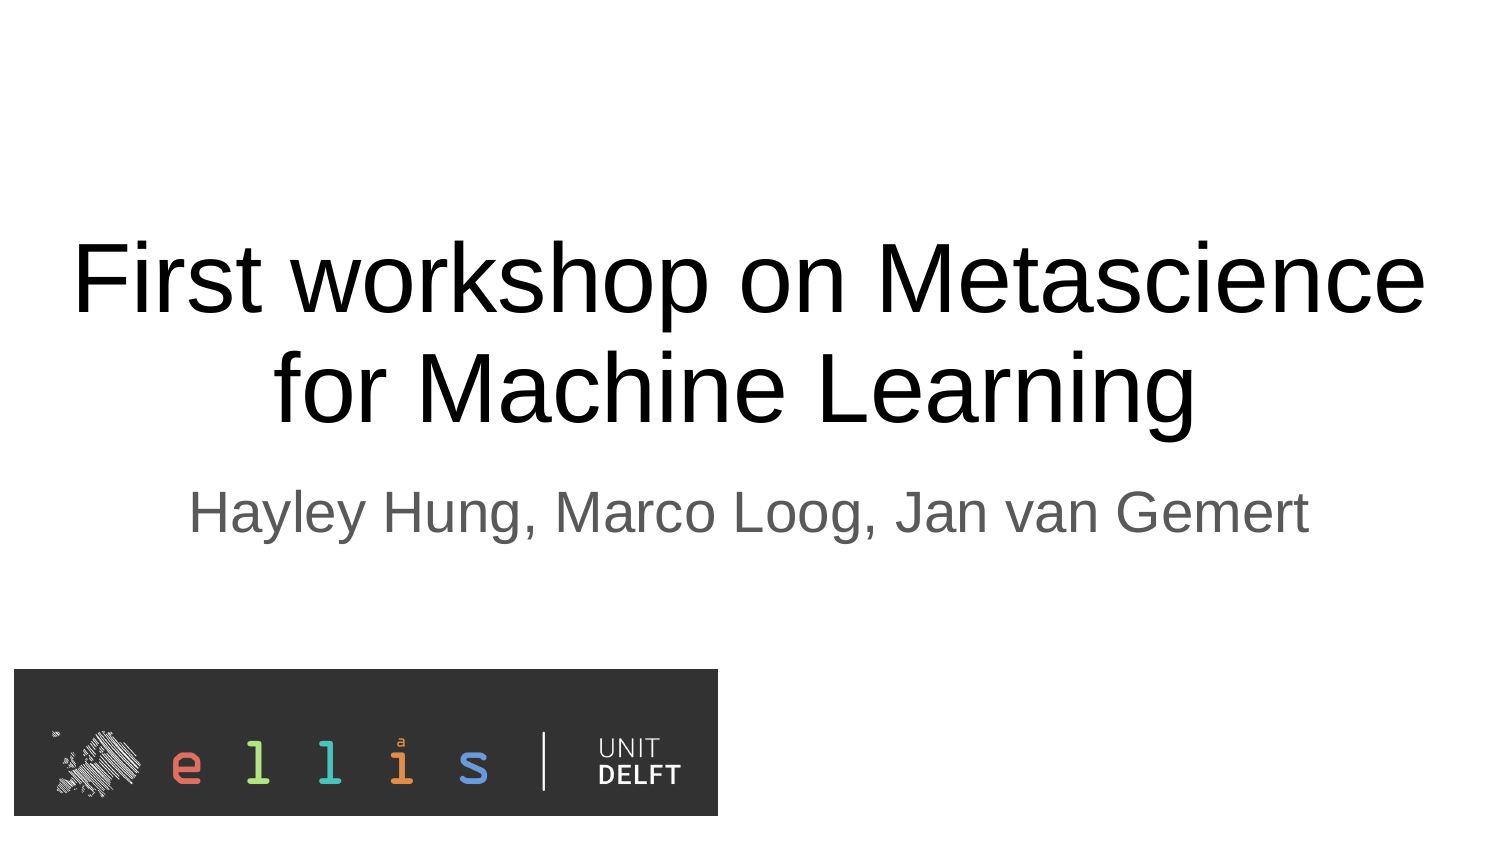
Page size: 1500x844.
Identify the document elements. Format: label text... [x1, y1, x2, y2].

title First workshop on Metascience for Machine Learning [51, 122, 1449, 459]
picture [13, 669, 719, 817]
subtitle Hayley Hung, Marco Loog, Jan van Gemert [51, 464, 1449, 595]
